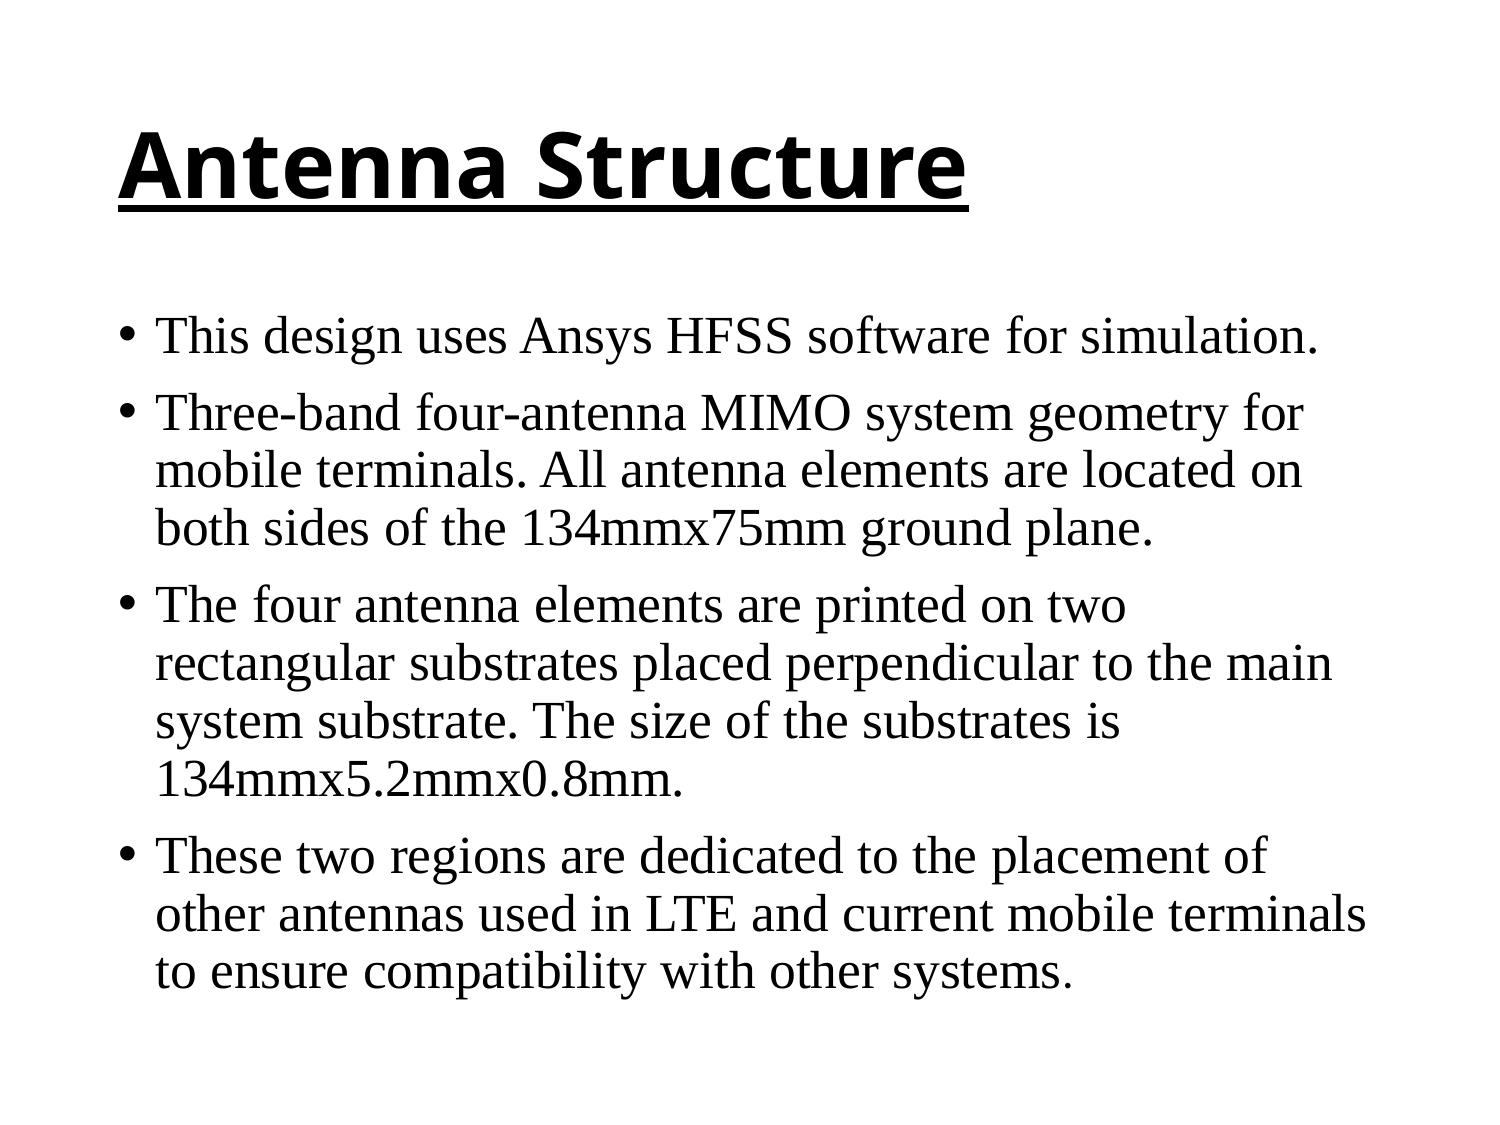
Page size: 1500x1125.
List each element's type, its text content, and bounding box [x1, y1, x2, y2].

title Antenna Structure [103, 59, 1397, 278]
list This design uses Ansys HFSS software for simulation. Three-band four-antenna MIMO system geometry for mobile terminals. All antenna elements are located on both sides of the 134mmx75mm ground plane. The four antenna elements are printed on two rectangular substrates placed perpendicular to the main system substrate. The size of the substrates is 134mmx5.2mmx0.8mm. These two regions are dedicated to the placement of other antennas used in LTE and current mobile terminals to ensure compatibility with other systems. [103, 299, 1397, 1014]
